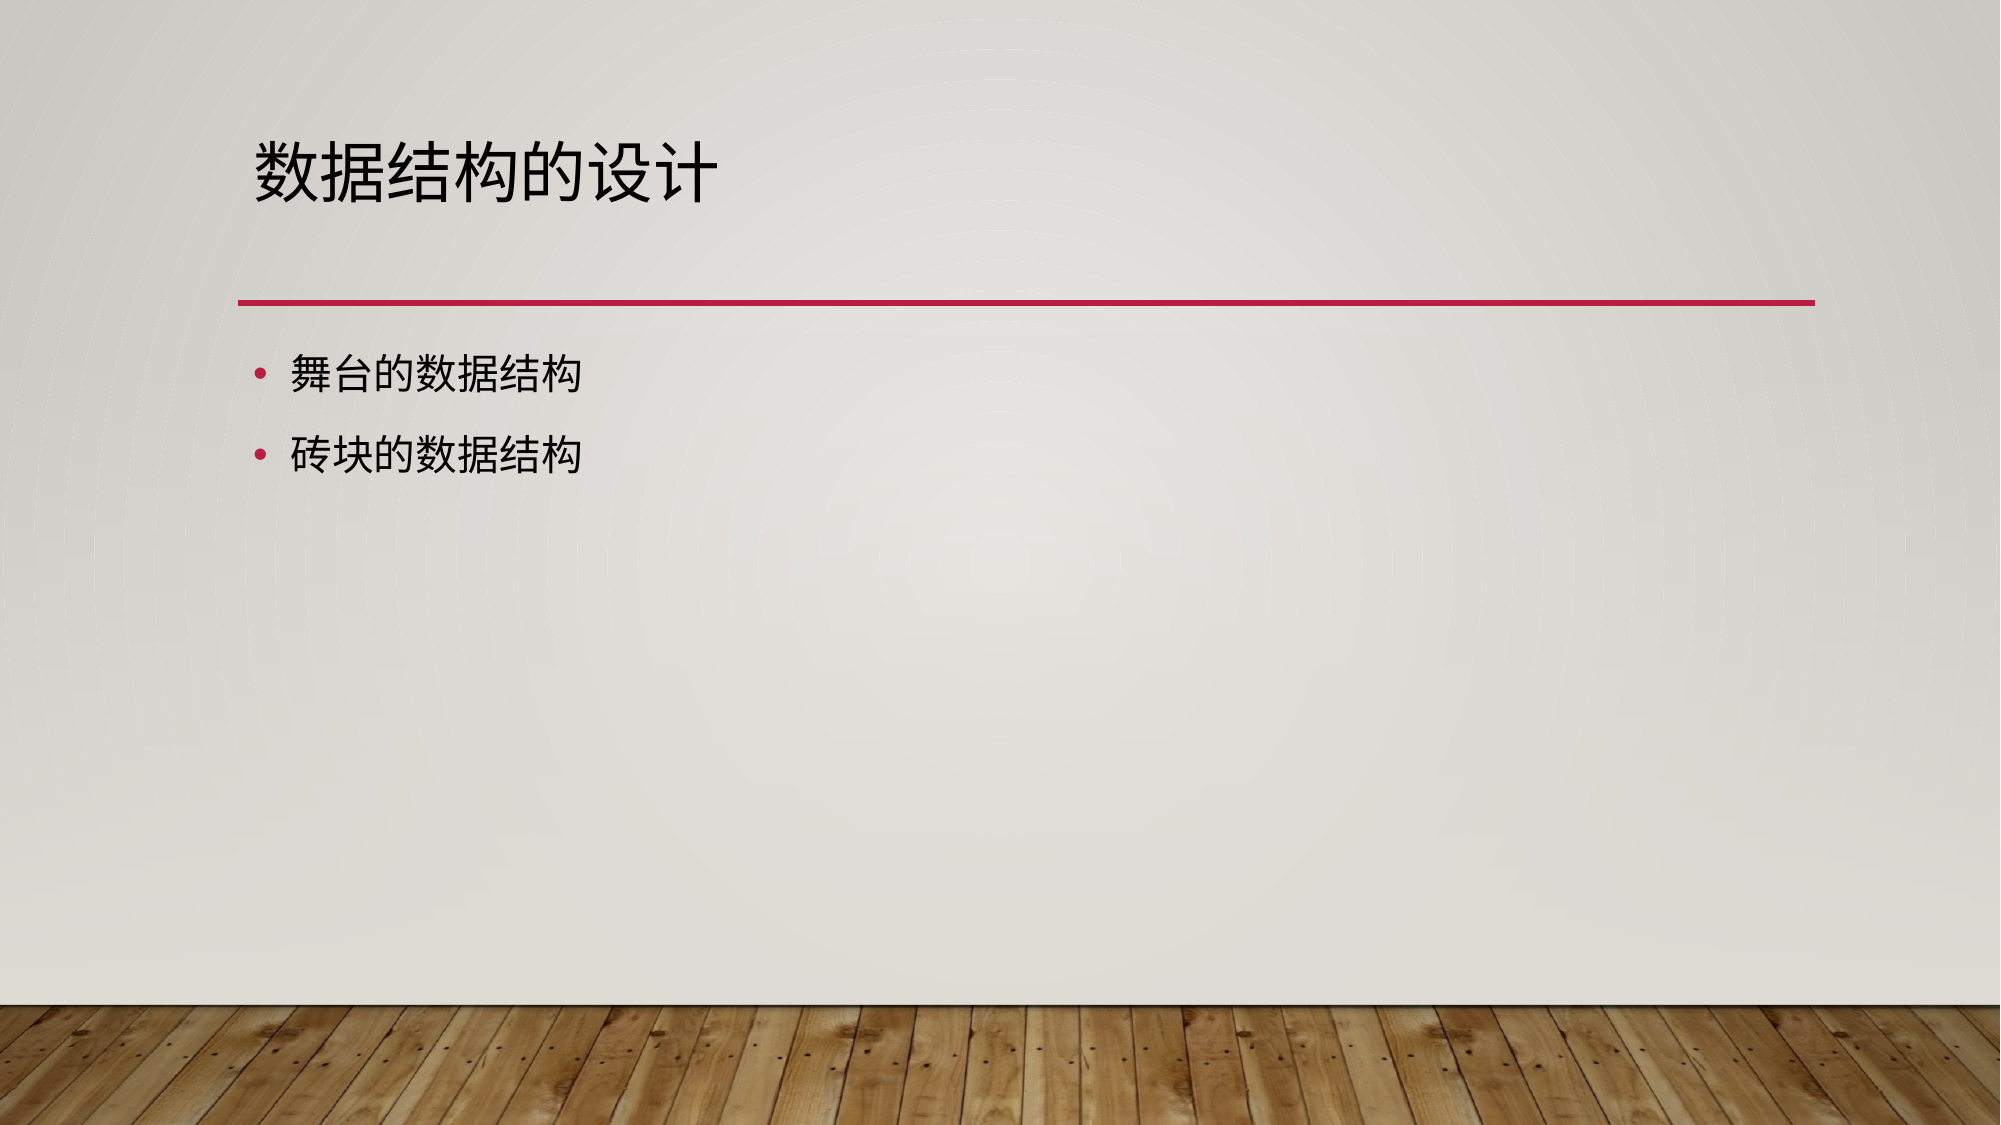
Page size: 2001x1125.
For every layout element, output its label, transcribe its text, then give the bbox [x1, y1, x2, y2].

title 数据结构的设计 [238, 131, 1814, 305]
picture [0, 1005, 2000, 1125]
list 舞台的数据结构 砖块的数据结构 [238, 330, 1814, 897]
